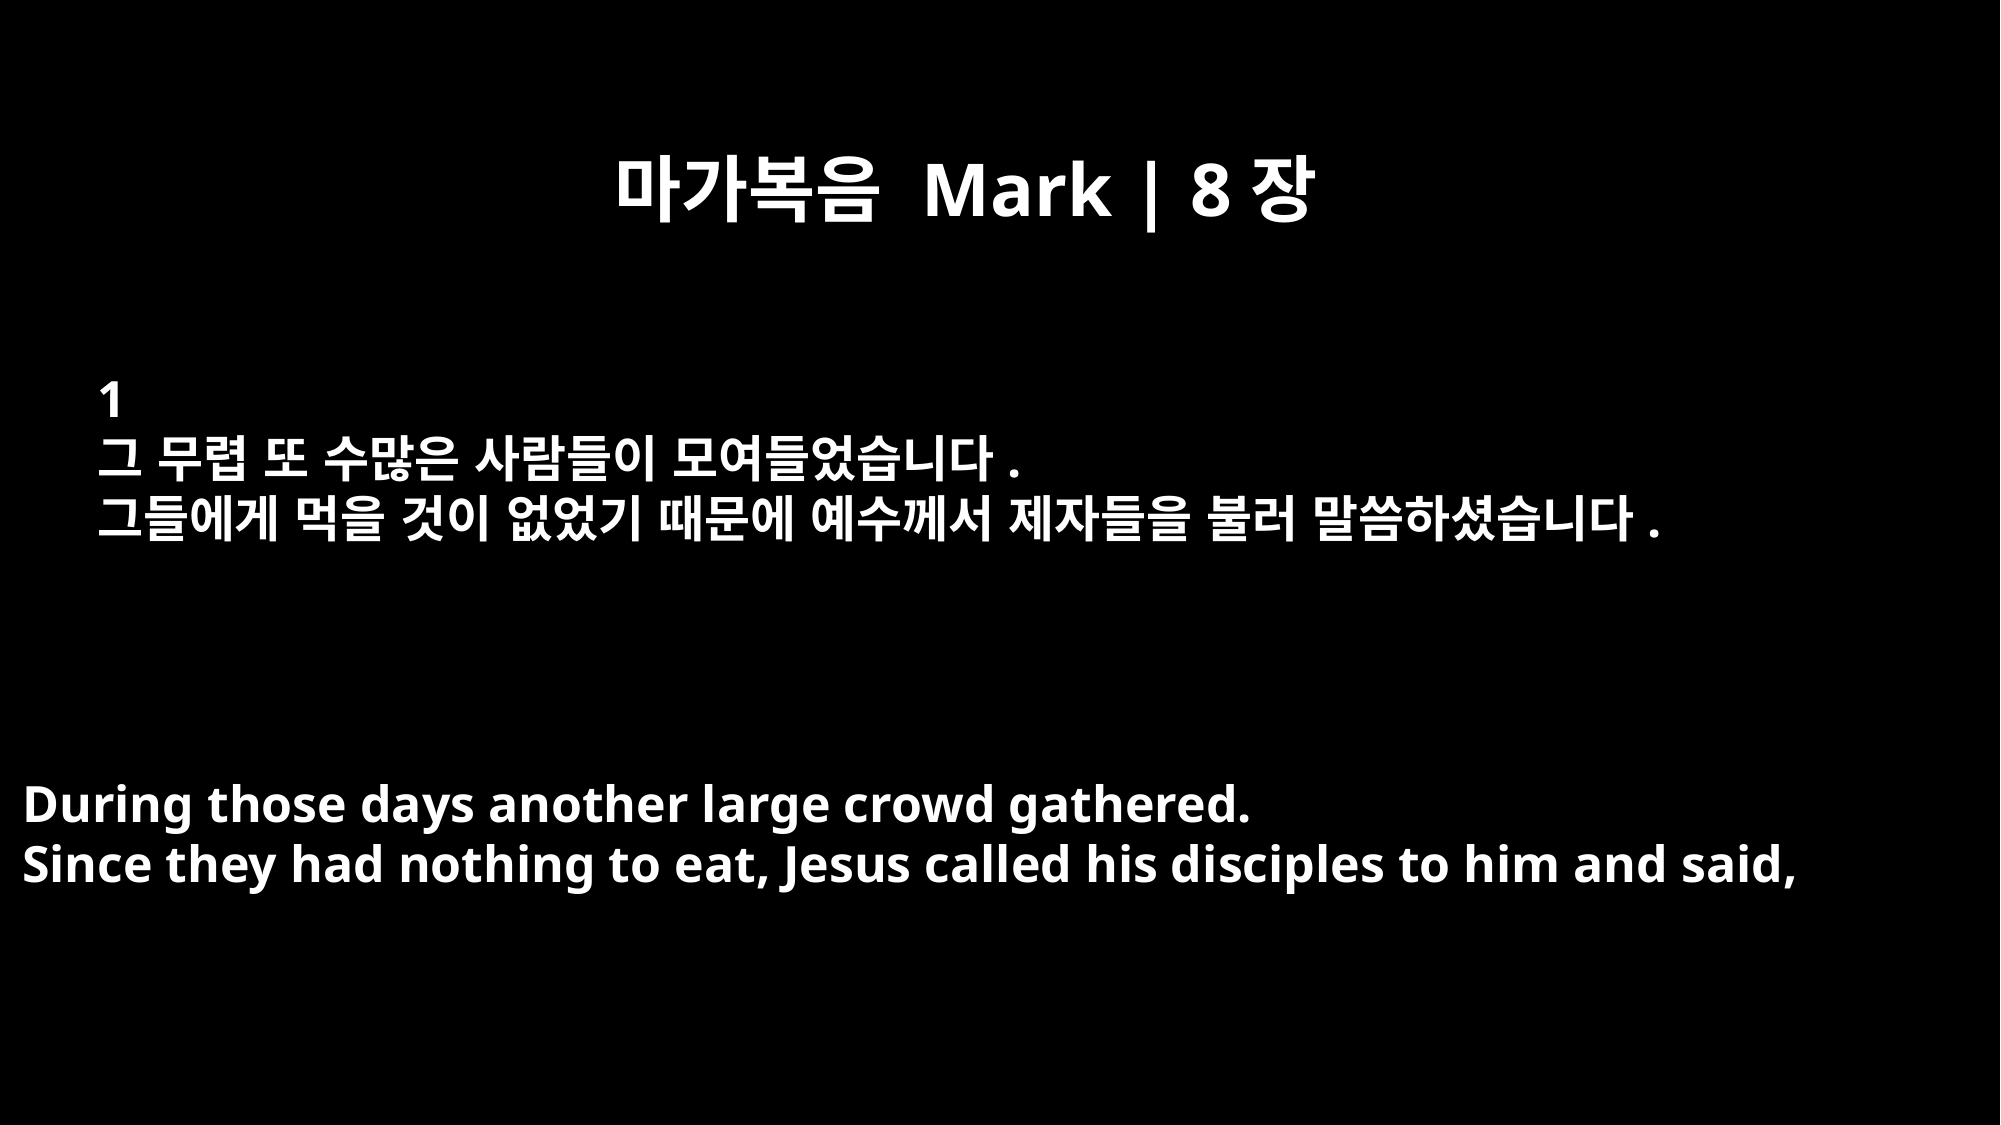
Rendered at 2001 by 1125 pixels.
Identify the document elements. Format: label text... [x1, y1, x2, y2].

text_box 마가복음 Mark | 8장 [599, 136, 1333, 239]
text_box During those days another large crowd gathered. Since they had nothing to eat, Jesus called his disciples to him and said, [7, 764, 1813, 900]
text_box ﻿1 그 무렵 또 수많은 사람들이 모여들었습니다. 그들에게 먹을 것이 없었기 때문에 예수께서 제자들을 불러 말씀하셨습니다. [82, 359, 1677, 555]
